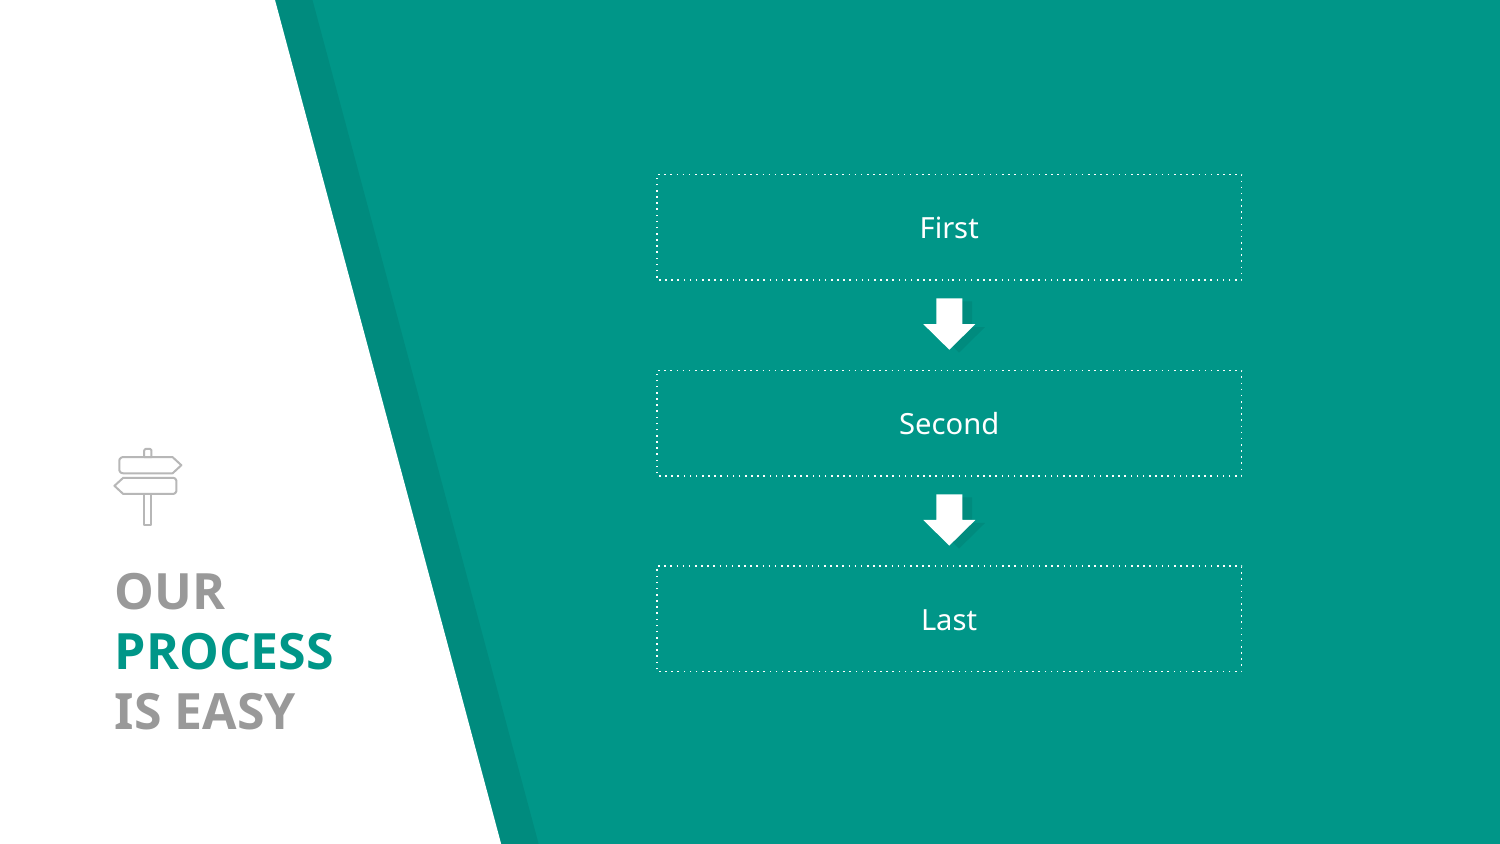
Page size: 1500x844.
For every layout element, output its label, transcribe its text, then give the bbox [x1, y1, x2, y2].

title OUR PROCESS IS EASY [100, 675, 383, 755]
text_box Second [656, 370, 1242, 476]
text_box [923, 494, 986, 549]
text_box Last [656, 566, 1242, 672]
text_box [923, 298, 986, 353]
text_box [114, 448, 182, 526]
text_box First [656, 174, 1242, 280]
